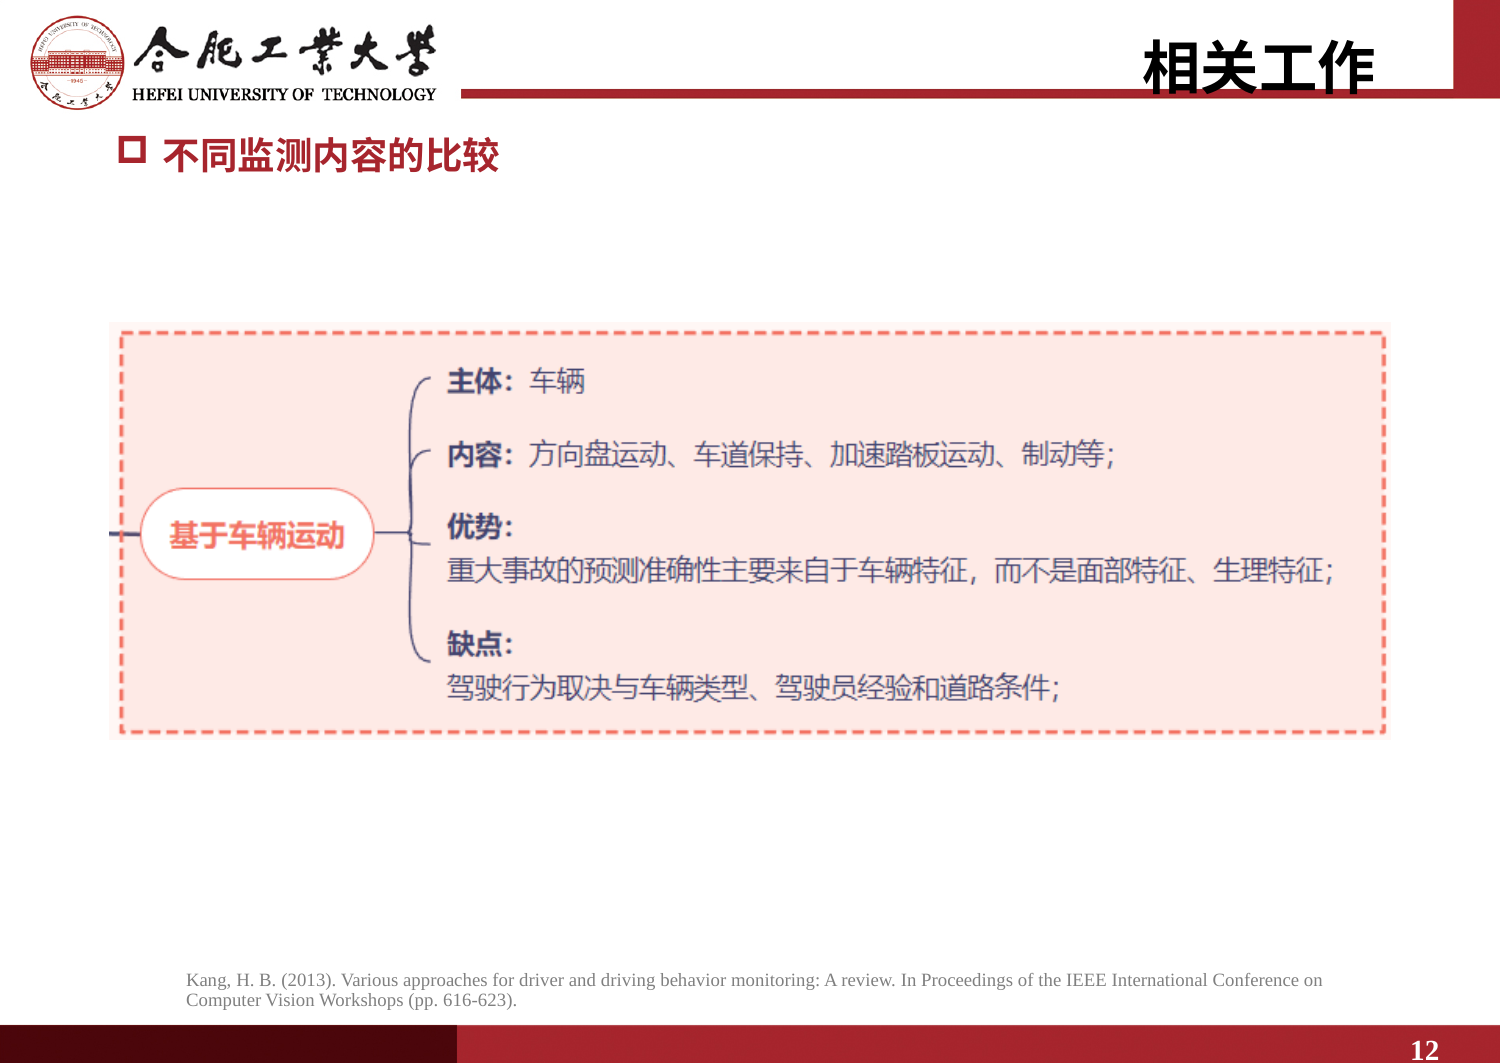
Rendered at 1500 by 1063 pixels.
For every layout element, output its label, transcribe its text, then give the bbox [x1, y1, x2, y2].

text_box 12 [1395, 1024, 1500, 1063]
text_box 相关工作 [1127, 0, 1435, 109]
picture [0, 0, 1500, 1063]
text_box 不同监测内容的比较 [100, 124, 1377, 185]
text_box Kang, H. B. (2013). Various approaches for driver and driving behavior monitoring: A review. In Proceedings of the IEEE International Conference on Computer Vision Workshops (pp. 616-623). [171, 961, 1400, 1018]
